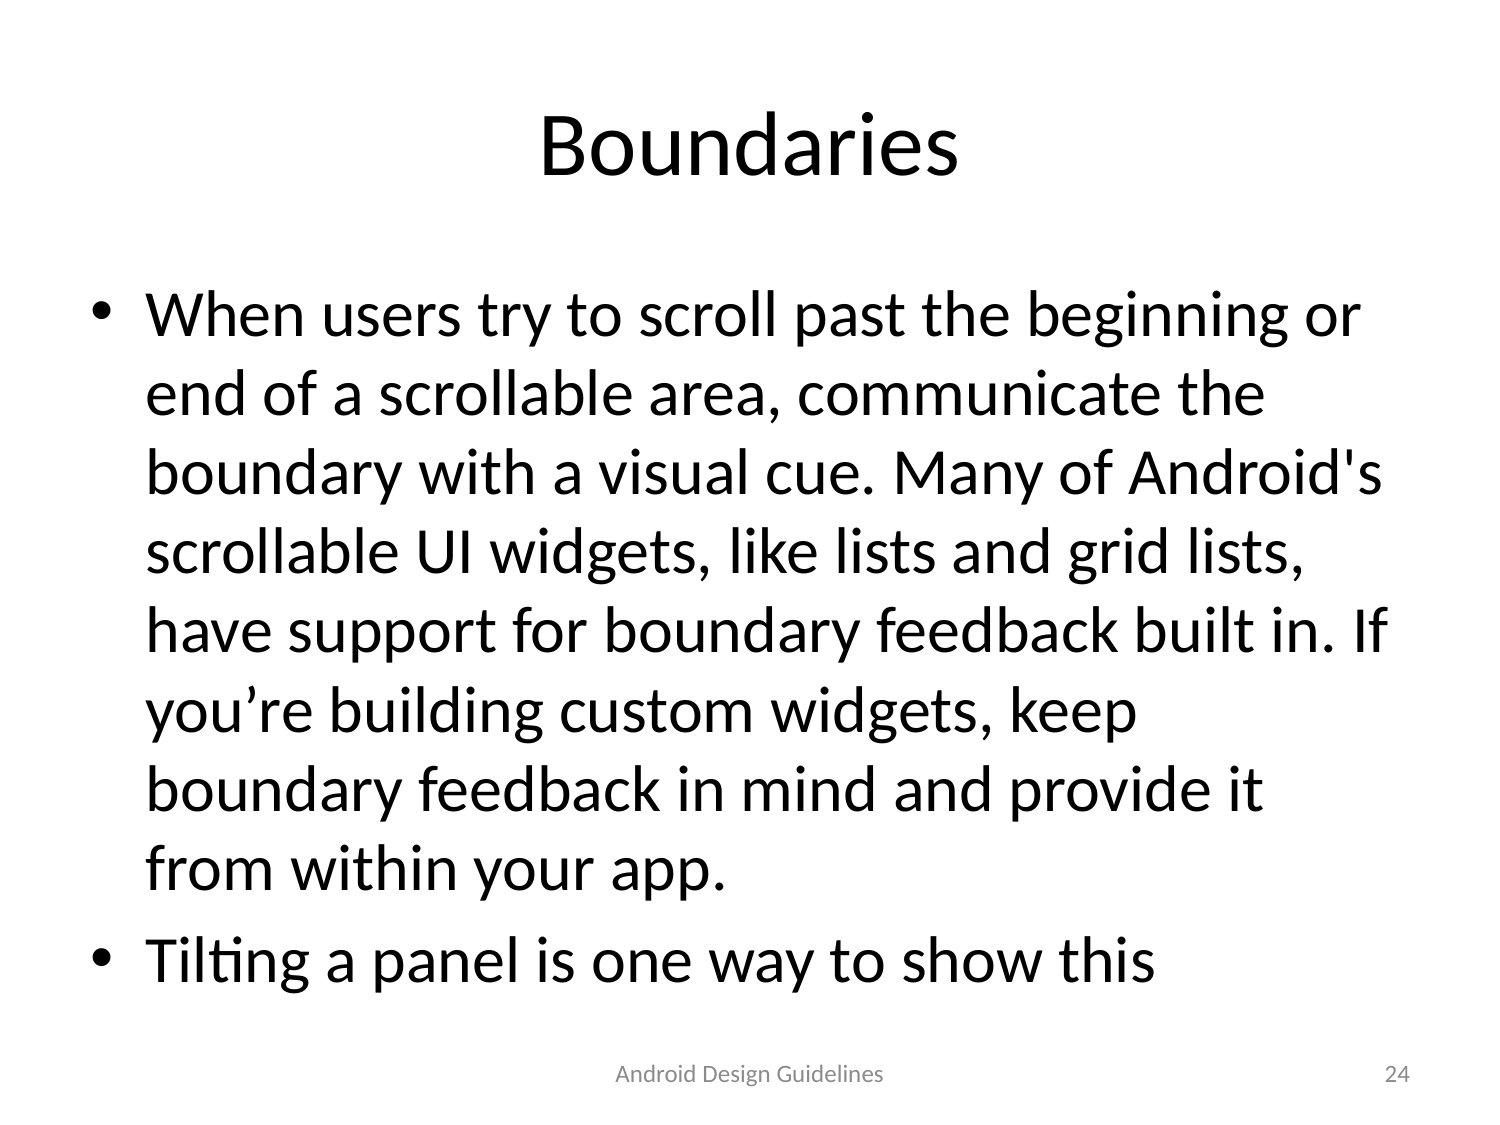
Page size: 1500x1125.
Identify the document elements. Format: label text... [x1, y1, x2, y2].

footer Android Design Guidelines [512, 1042, 988, 1103]
list When users try to scroll past the beginning or end of a scrollable area, communicate the boundary with a visual cue. Many of Android's scrollable UI widgets, like lists and grid lists, have support for boundary feedback built in. If you’re building custom widgets, keep boundary feedback in mind and provide it from within your app. Tilting a panel is one way to show this [75, 262, 1425, 1005]
slide_number 24 [1074, 1042, 1425, 1103]
title Boundaries [75, 45, 1425, 233]
